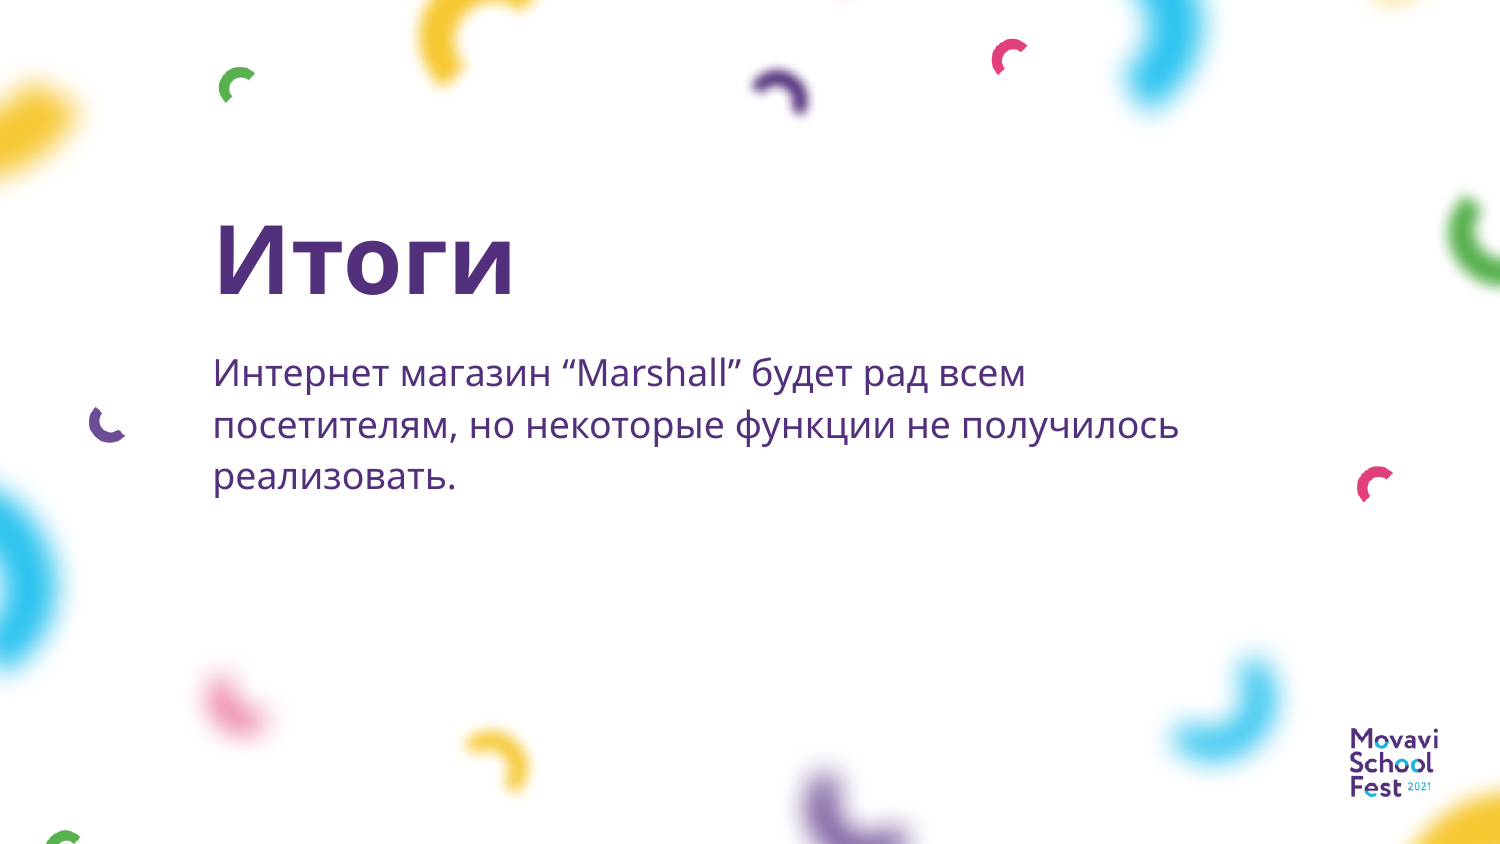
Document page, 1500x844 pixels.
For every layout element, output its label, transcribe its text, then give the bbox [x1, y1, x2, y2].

picture [0, 0, 1500, 844]
text_box Интернет магазин “Marshall” будет рад всем посетителям, но некоторые функции не получилось реализовать. [212, 342, 1275, 599]
text_box Итоги [212, 220, 1304, 348]
